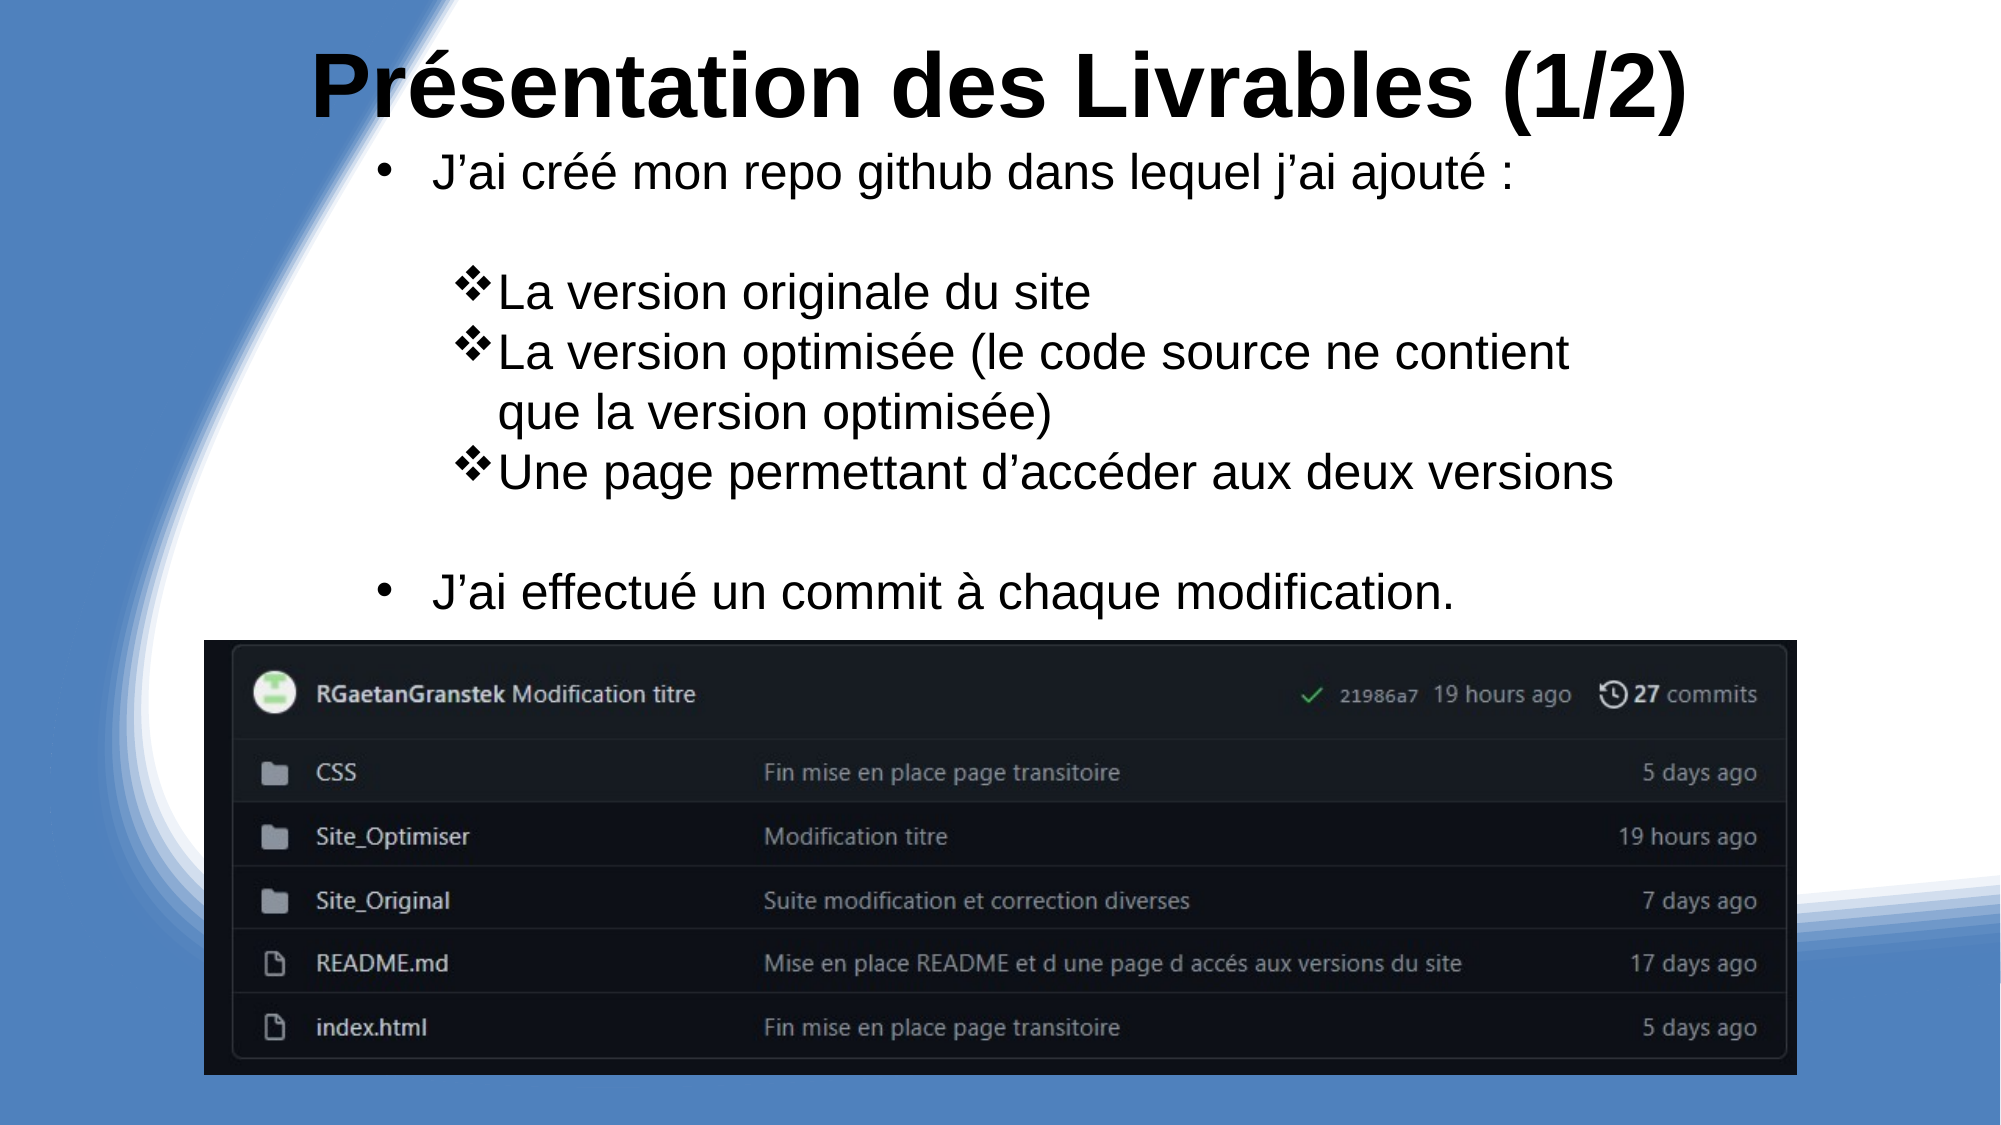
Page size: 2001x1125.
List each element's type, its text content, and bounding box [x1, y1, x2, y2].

title Présentation des Livrables (1/2) [180, 0, 1821, 175]
list J’ai créé mon repo github dans lequel j’ai ajouté : La version originale du site La version optimisée (le code source ne contient que la version optimisée) Une page permettant d’accéder aux deux versions J’ai effectué un commit à chaque modification. [360, 132, 1671, 639]
picture [204, 640, 1798, 1076]
